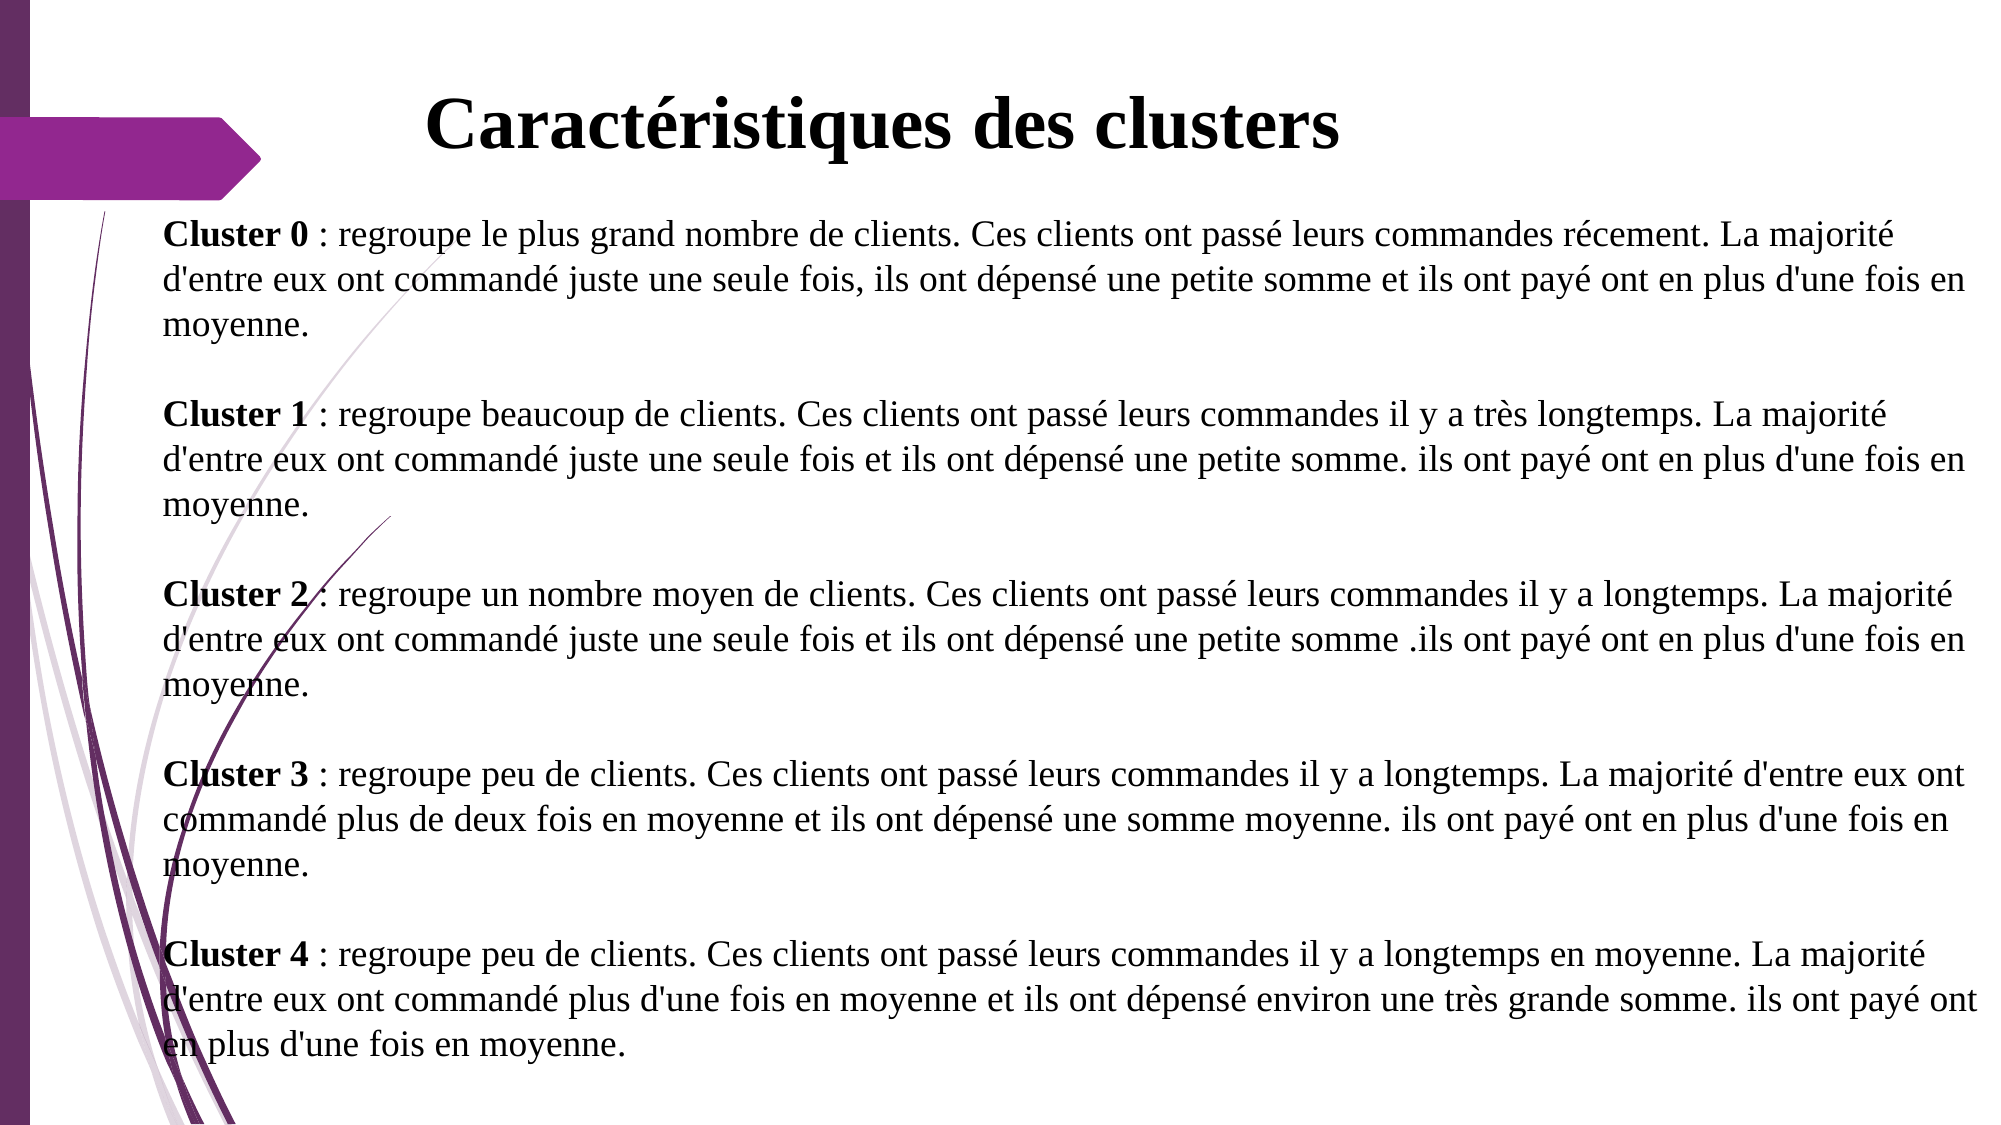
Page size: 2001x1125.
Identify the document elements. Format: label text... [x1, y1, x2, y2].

text_box Caractéristiques des clusters [410, 66, 1410, 172]
text_box Cluster 0 : regroupe le plus grand nombre de clients. Ces clients ont passé leurs commandes récement. La majorité d'entre eux ont commandé juste une seule fois, ils ont dépensé une petite somme et ils ont payé ont en plus d'une fois en moyenne. Cluster 1 : regroupe beaucoup de clients. Ces clients ont passé leurs commandes il y a très longtemps. La majorité d'entre eux ont commandé juste une seule fois et ils ont dépensé une petite somme. ils ont payé ont en plus d'une fois en moyenne. Cluster 2 : regroupe un nombre moyen de clients. Ces clients ont passé leurs commandes il y a longtemps. La majorité d'entre eux ont commandé juste une seule fois et ils ont dépensé une petite somme .ils ont payé ont en plus d'une fois en moyenne. Cluster 3 : regroupe peu de clients. Ces clients ont passé leurs commandes il y a longtemps. La majorité d'entre eux ont commandé plus de deux fois en moyenne et ils ont dépensé une somme moyenne. ils ont payé ont en plus d'une fois en moyenne. Cluster 4 : regroupe peu de clients. Ces clients ont passé leurs commandes il y a longtemps en moyenne. La majorité d'entre eux ont commandé plus d'une fois en moyenne et ils ont dépensé environ une très grande somme. ils ont payé ont en plus d'une fois en moyenne. [147, 202, 2000, 1072]
